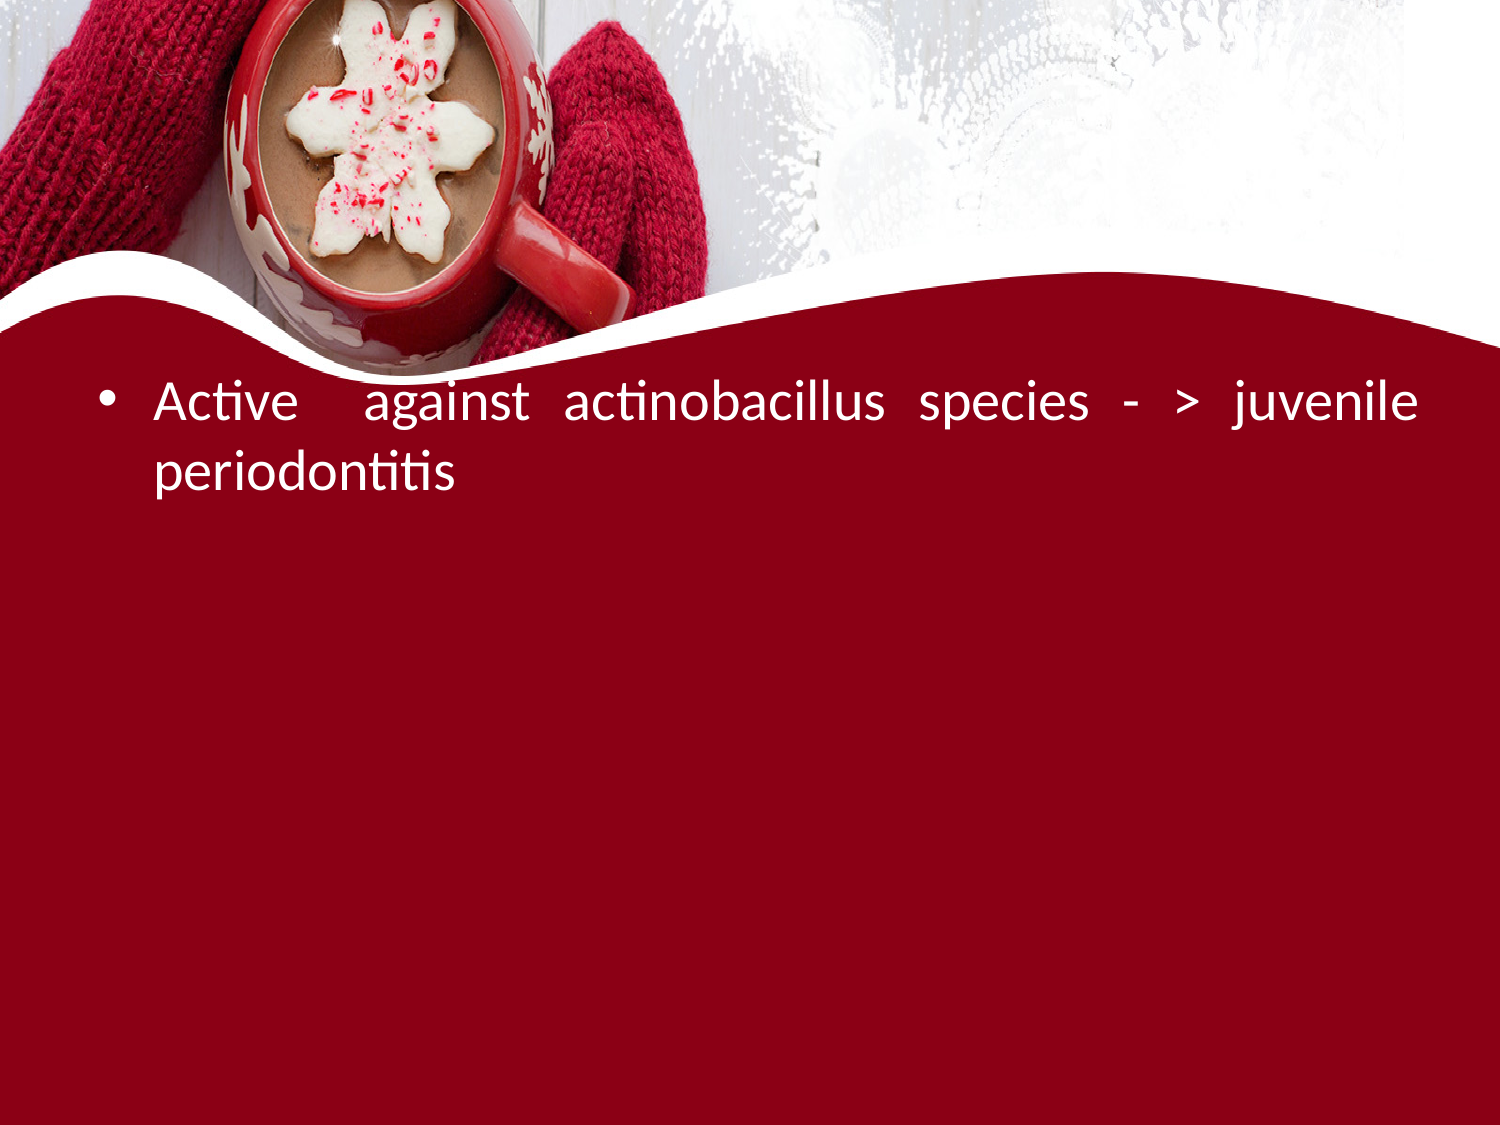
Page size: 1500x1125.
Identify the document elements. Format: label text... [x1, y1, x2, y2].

picture [0, 0, 1500, 1125]
list Active against actinobacillus species - > juvenile periodontitis [82, 354, 1435, 1039]
